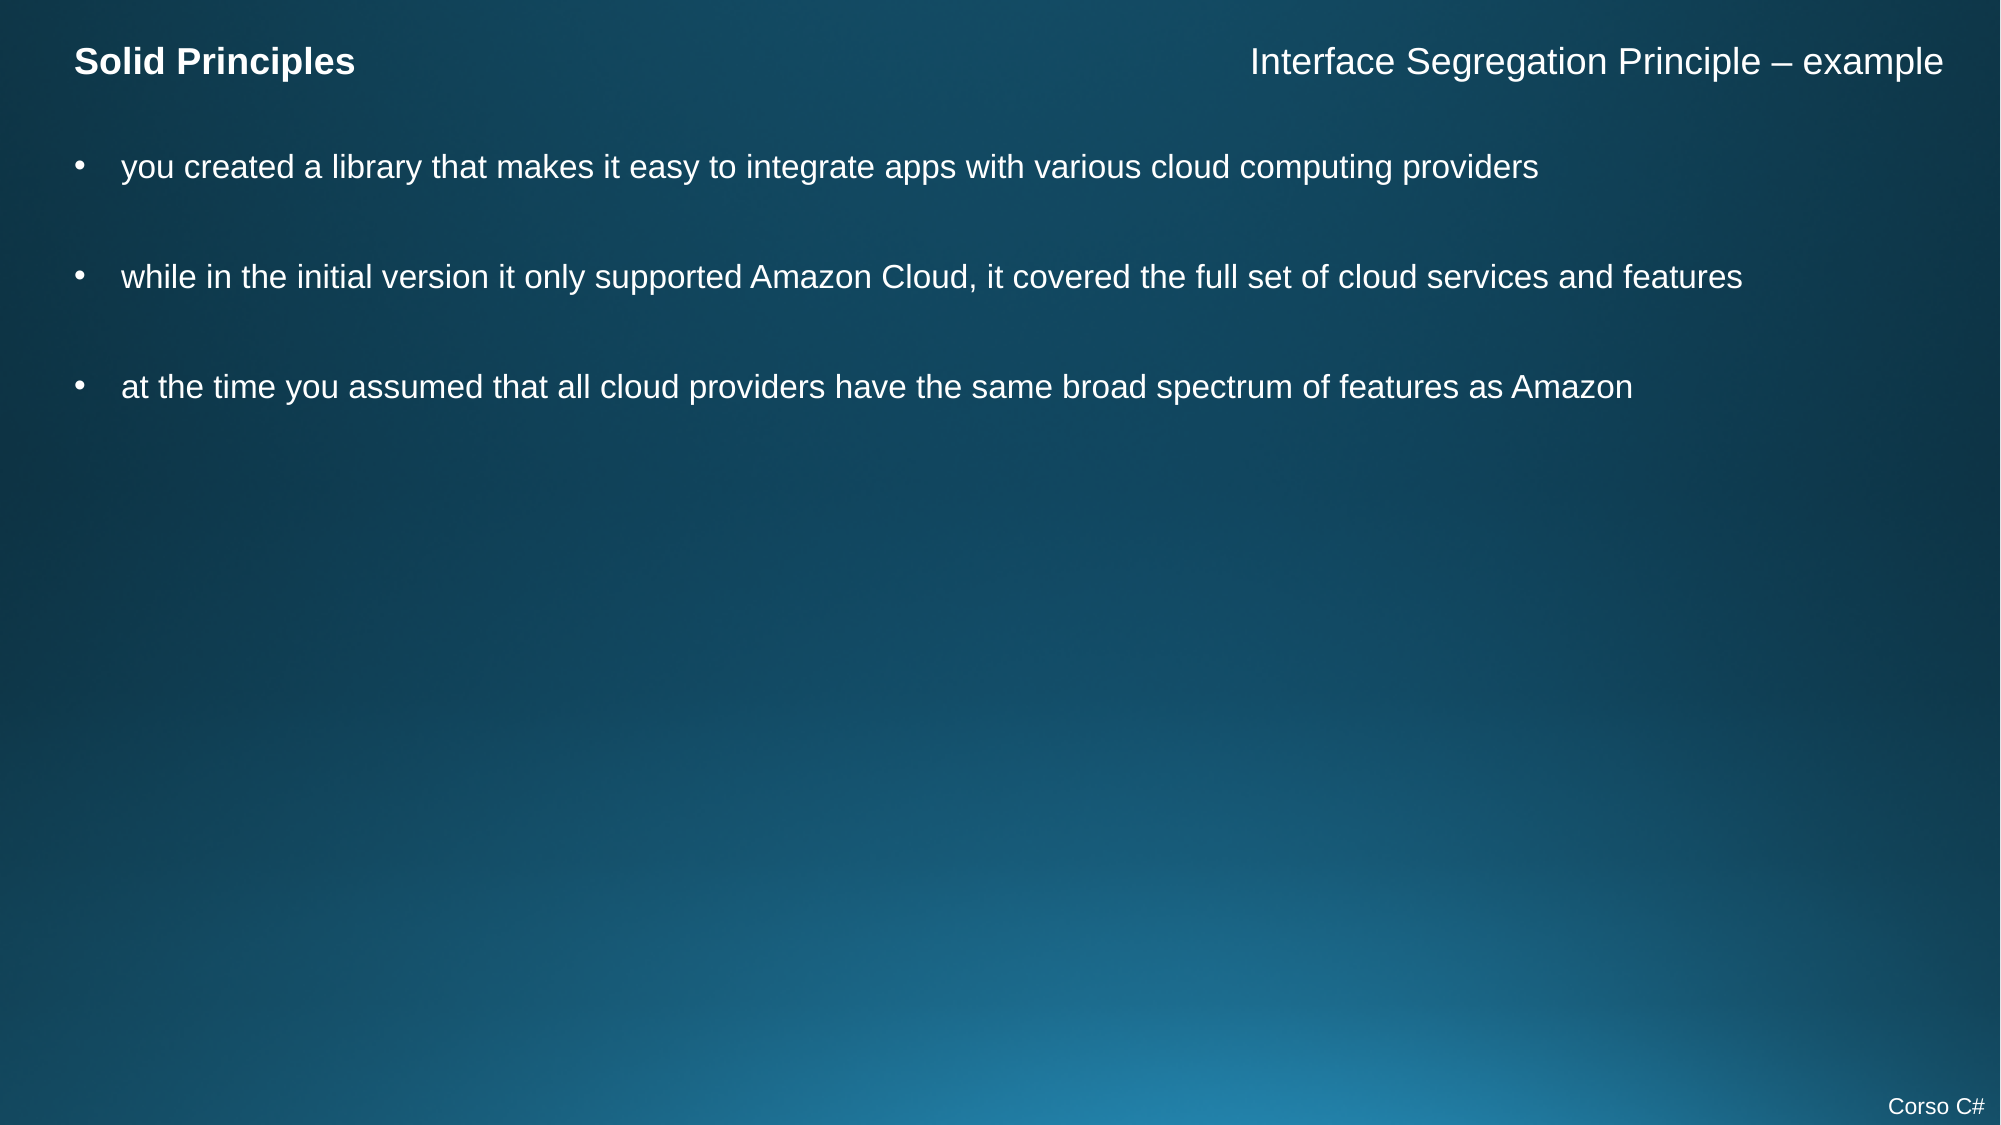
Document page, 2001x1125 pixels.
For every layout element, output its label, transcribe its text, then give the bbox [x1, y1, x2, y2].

text_box Corso C# [0, 1083, 2000, 1125]
text_box Solid Principles [59, 29, 374, 90]
picture [0, 0, 2001, 1125]
text_box Interface Segregation Principle – example [773, 29, 1960, 90]
text_box you created a library that makes it easy to integrate apps with various cloud computing providers while in the initial version it only supported Amazon Cloud, it covered the full set of cloud services and features at the time you assumed that all cloud providers have the same broad spectrum of features as Amazon [59, 117, 1960, 413]
